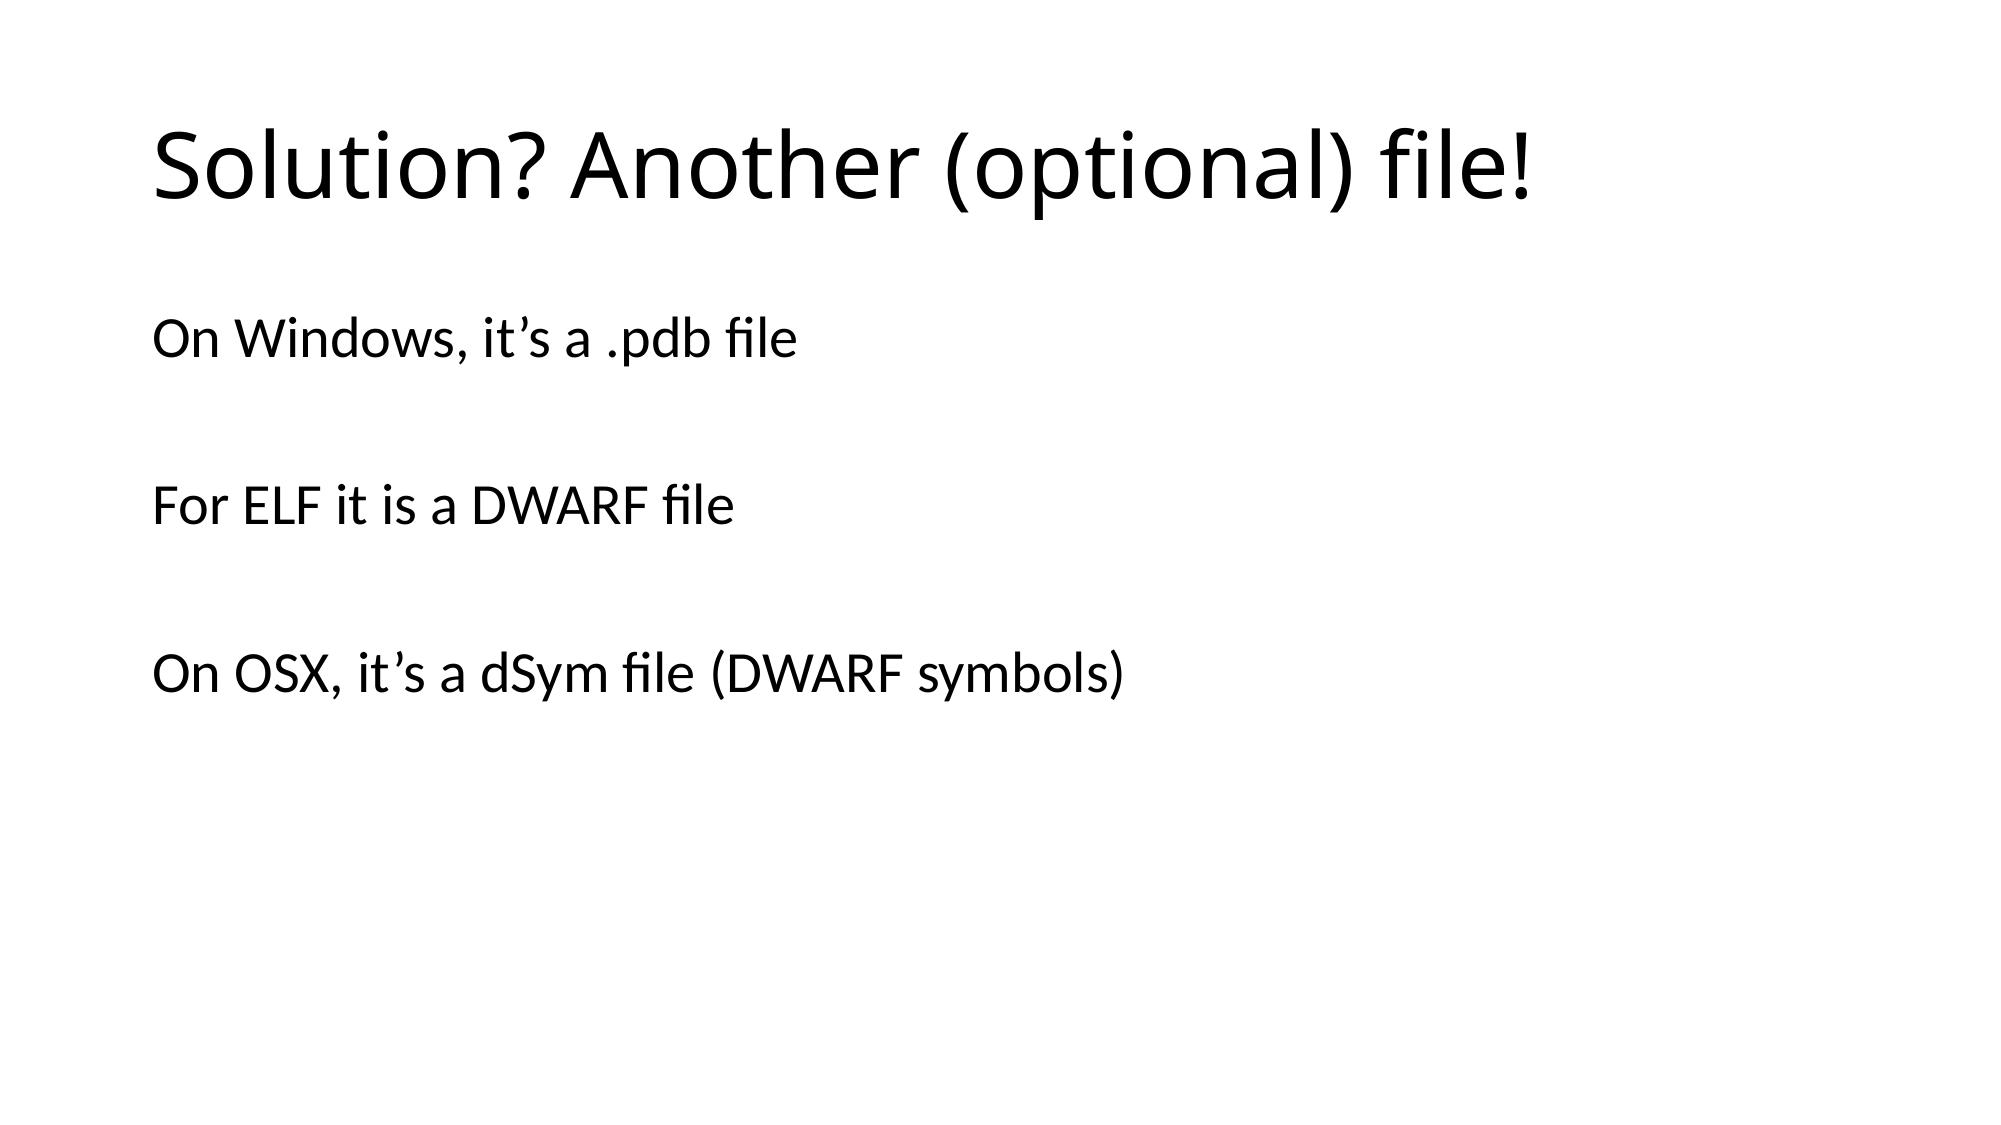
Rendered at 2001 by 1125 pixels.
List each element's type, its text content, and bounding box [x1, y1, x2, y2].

title Solution? Another (optional) file! [137, 59, 1863, 278]
list On Windows, it’s a .pdb file For ELF it is a DWARF file On OSX, it’s a dSym file (DWARF symbols) [137, 299, 1863, 1014]
